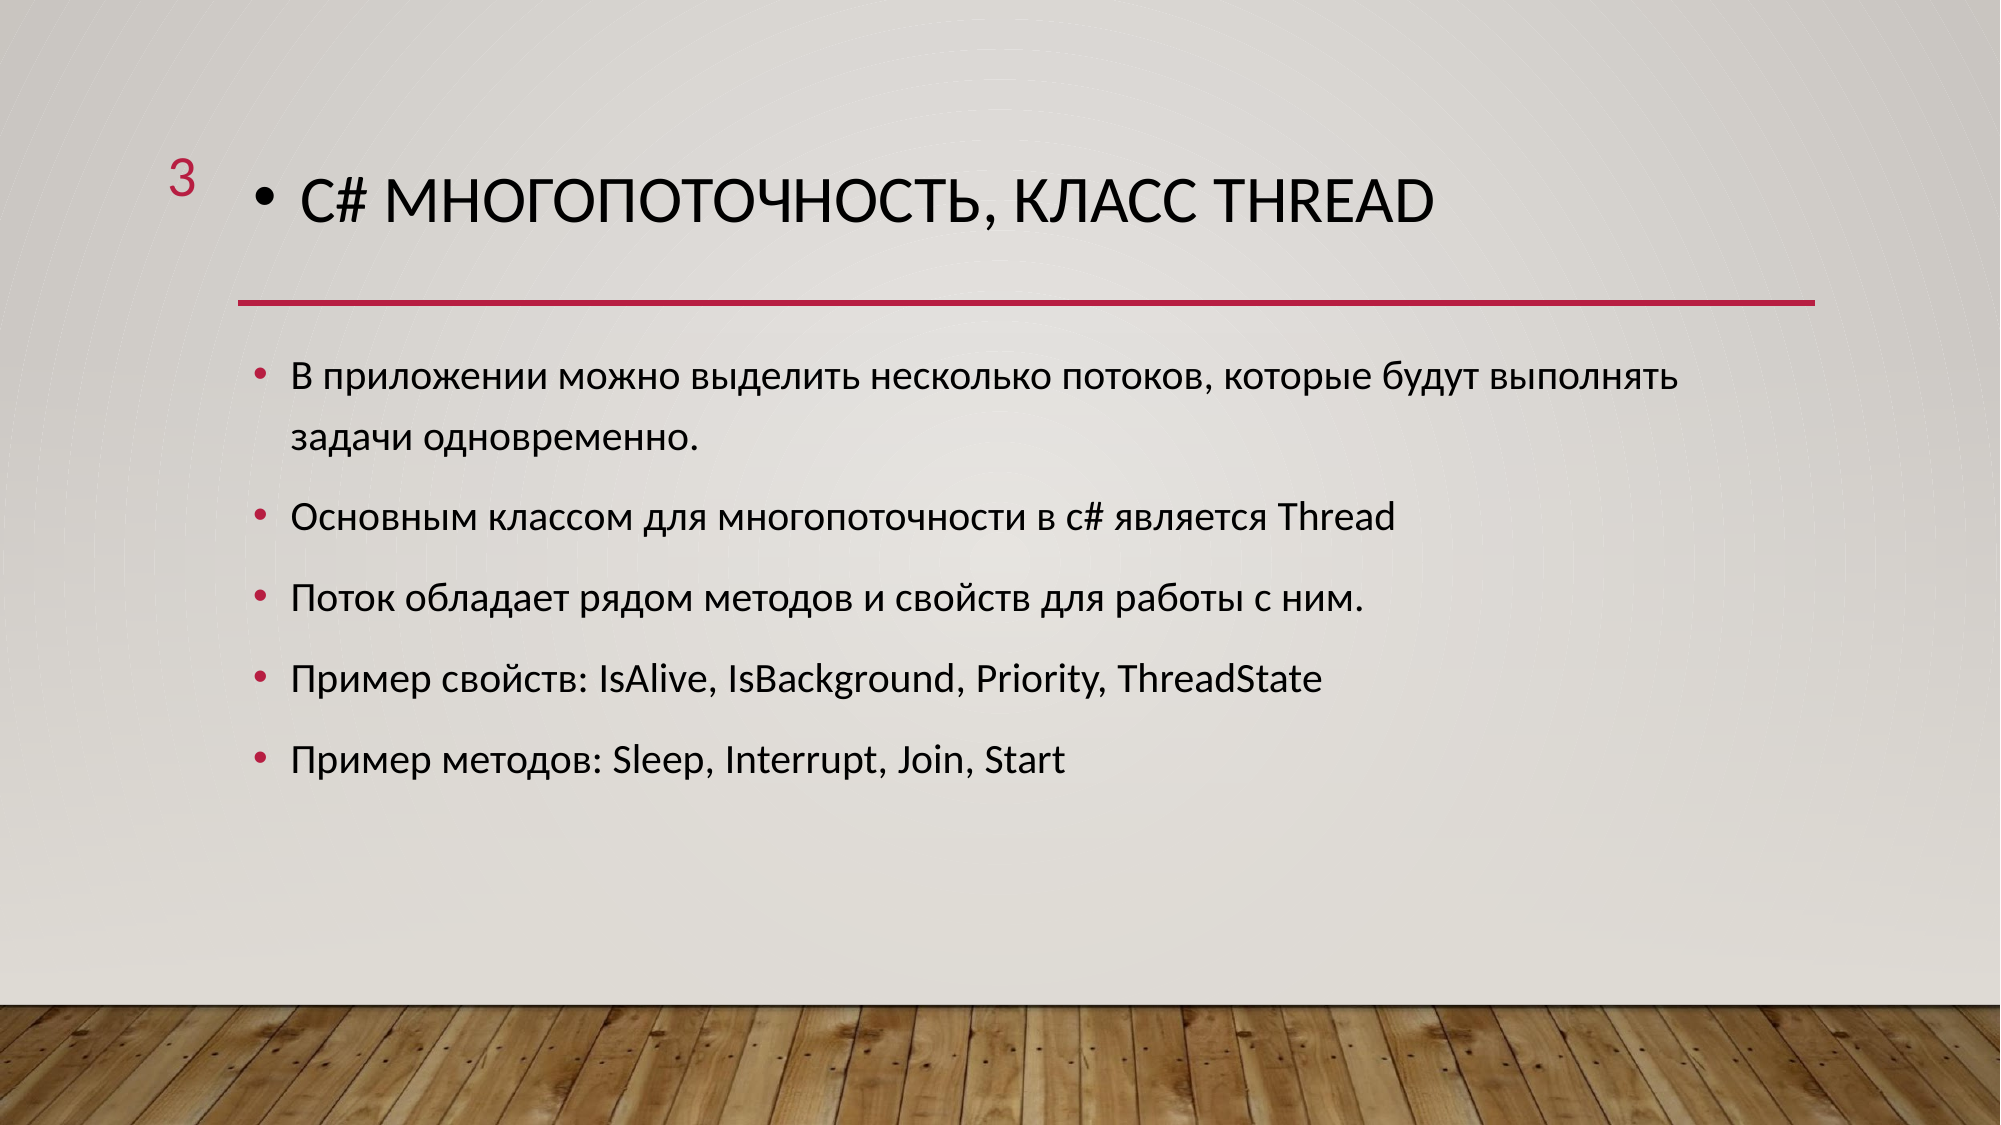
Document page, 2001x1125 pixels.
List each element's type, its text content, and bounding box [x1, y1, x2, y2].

list В приложении можно выделить несколько потоков, которые будут выполнять задачи одновременно. Основным классом для многопоточности в c# является Thread Поток обладает рядом методов и свойств для работы с ним. Пример свойств: IsAlive, IsBackground, Priority, ThreadState Пример методов: Sleep, Interrupt, Join, Start [238, 330, 1814, 897]
title C# МНОГОПОТОЧНОСТЬ, КЛАСС THREAD [238, 131, 1814, 305]
slide_number ‹#› [78, 131, 212, 214]
picture [0, 1005, 2000, 1125]
